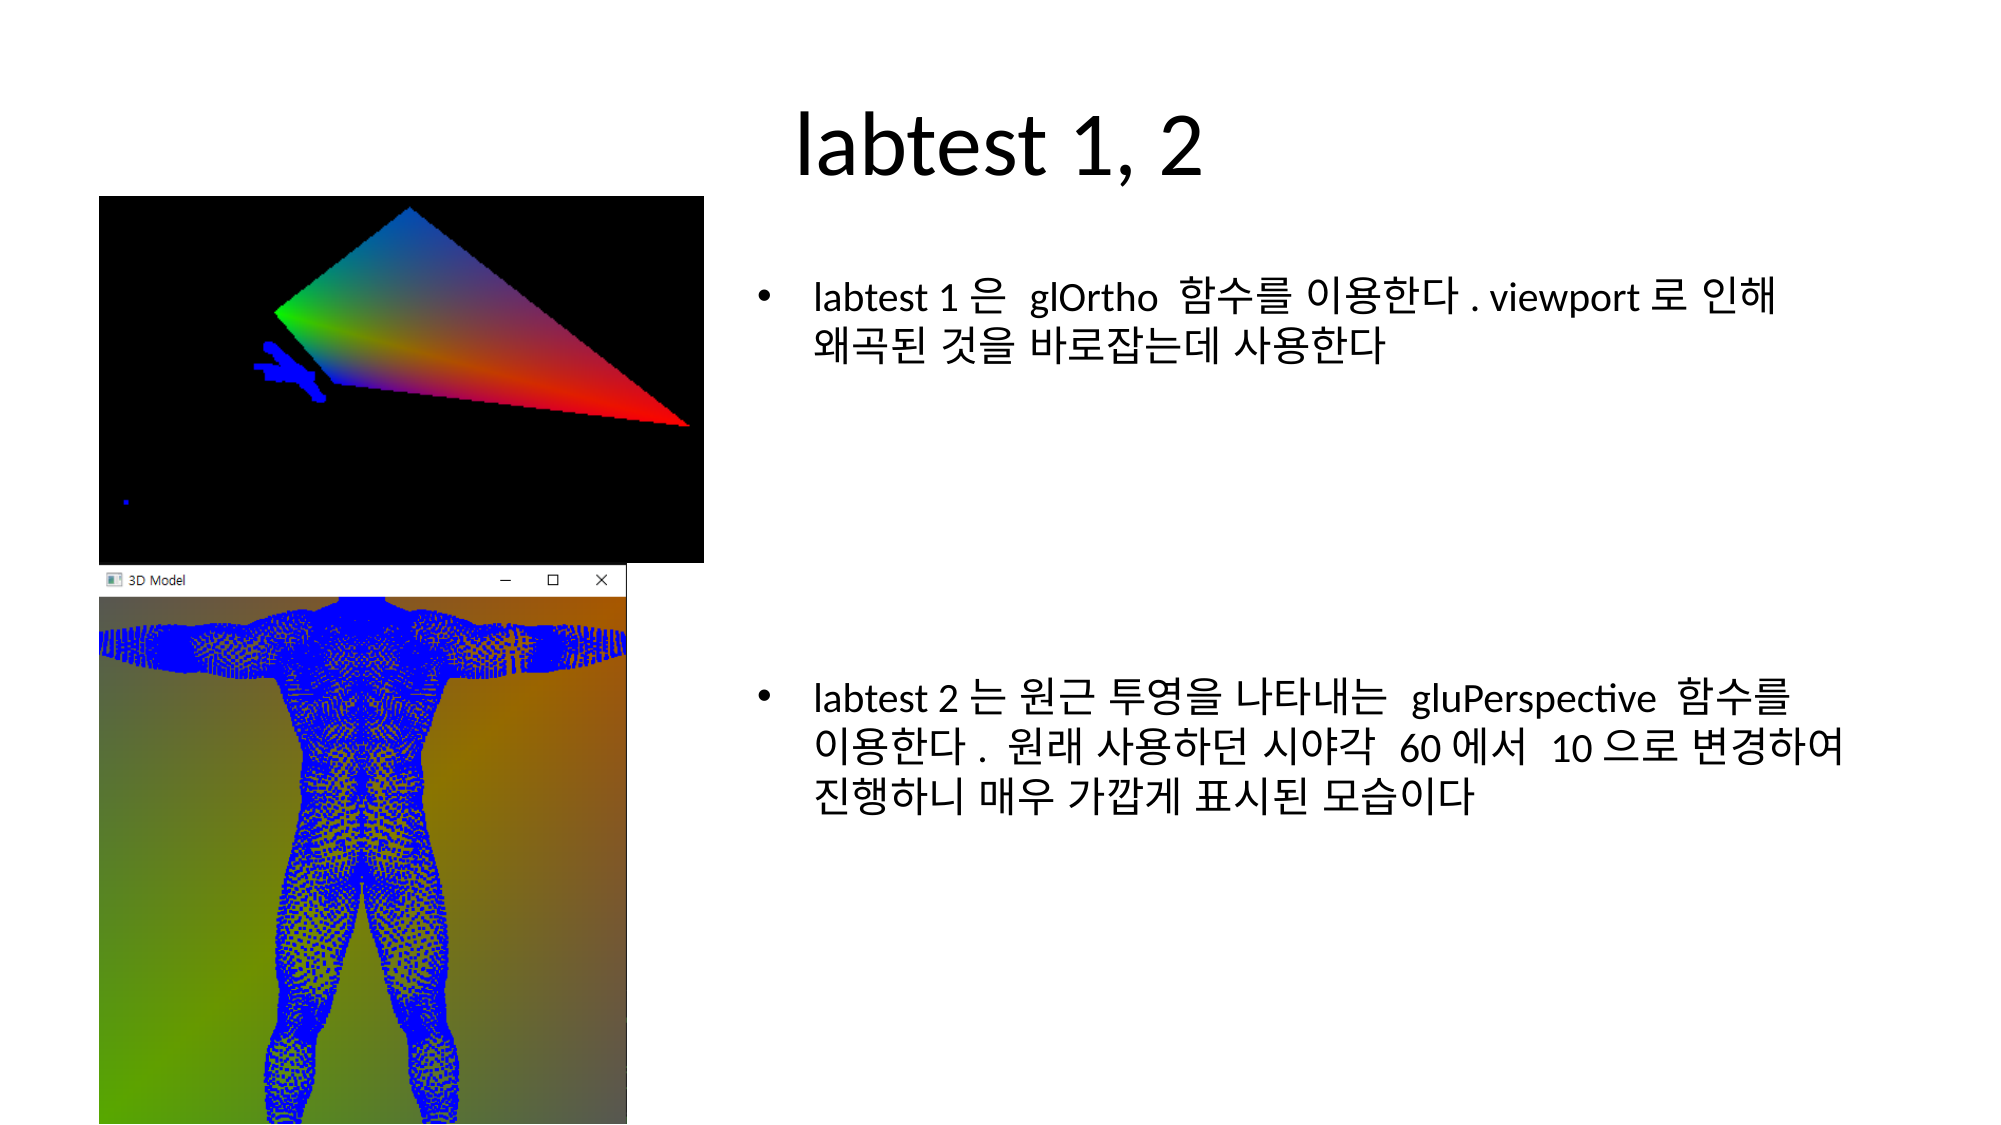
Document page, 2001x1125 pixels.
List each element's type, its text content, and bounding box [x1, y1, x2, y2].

text_box labtest 1은 glOrtho 함수를 이용한다. viewport로 인해 왜곡된 것을 바로잡는데 사용한다 labtest 2는 원근 투영을 나타내는 gluPerspective 함수를 이용한다. 원래 사용하던 시야각 60에서 10으로 변경하여 진행하니 매우 가깝게 표시된 모습이다 [742, 262, 1900, 1005]
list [99, 196, 704, 563]
picture [99, 561, 627, 1124]
title labtest 1, 2 [99, 45, 1900, 233]
